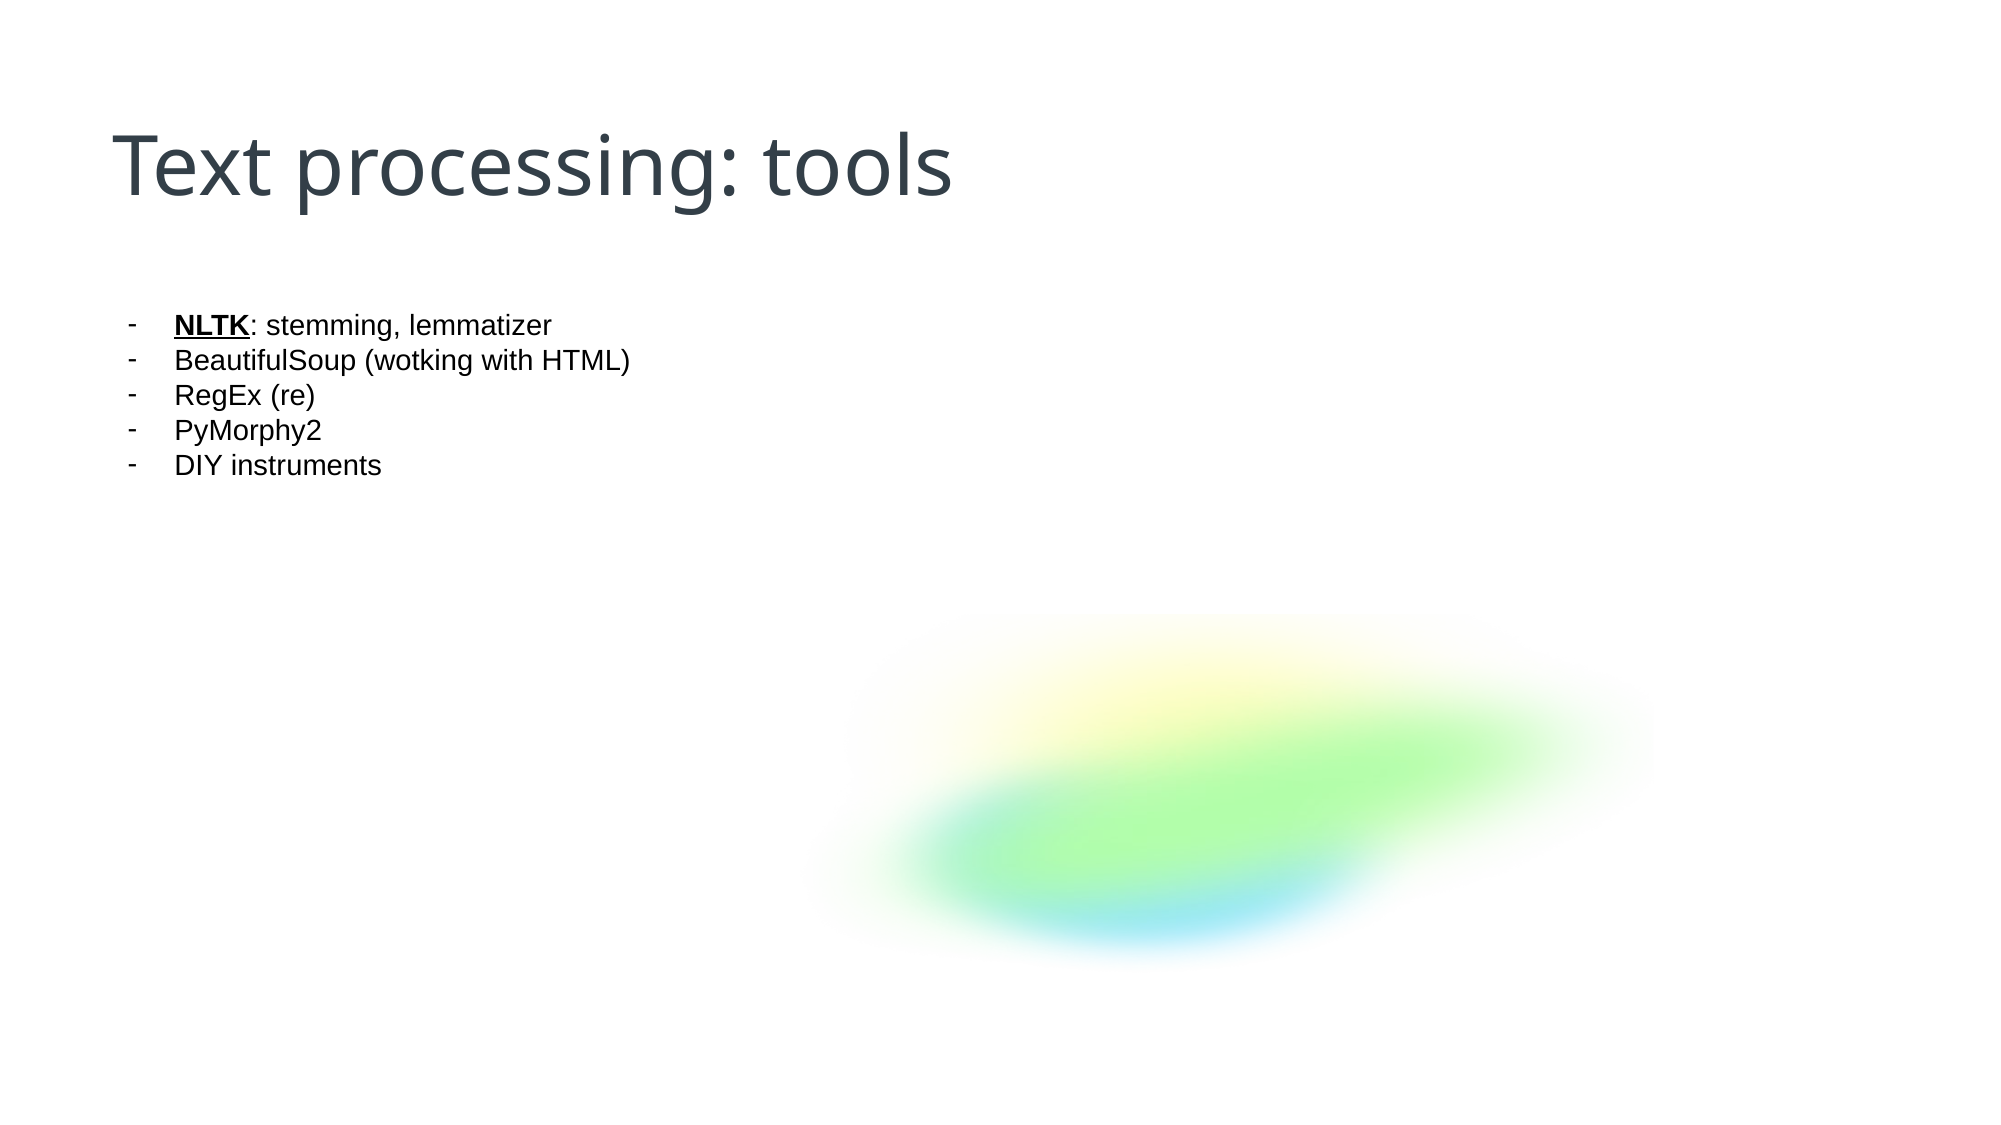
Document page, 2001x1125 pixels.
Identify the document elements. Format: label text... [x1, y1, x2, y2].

text_box Text processing: tools [112, 112, 1888, 431]
text_box [156, 281, 1761, 509]
text_box [768, 614, 1654, 996]
text_box NLTK: stemming, lemmatizer BeautifulSoup (wotking with HTML) RegEx (re) PyMorphy2 DIY instruments [112, 291, 1350, 532]
